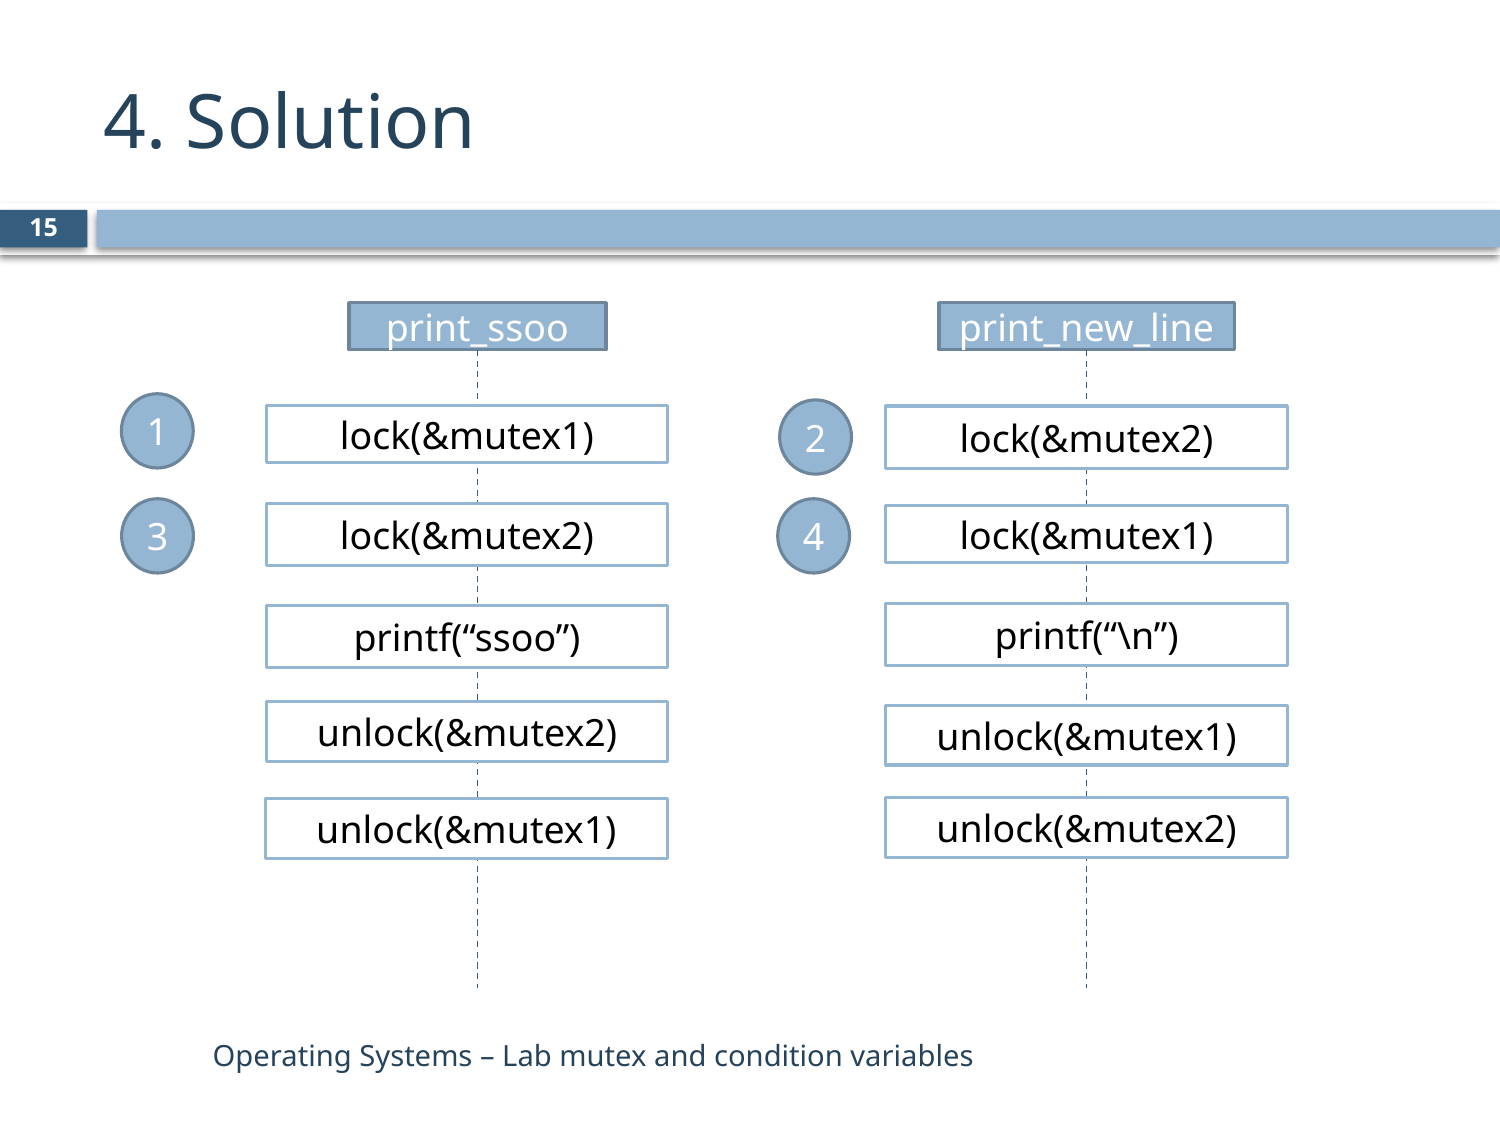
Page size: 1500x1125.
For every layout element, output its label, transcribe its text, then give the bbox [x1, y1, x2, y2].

text_box printf(“ssoo”) [265, 604, 472, 669]
text_box lock(&mutex2) [1092, 404, 1289, 470]
title 4. Solution [88, 37, 1500, 201]
text_box lock(&mutex1) [483, 404, 669, 464]
text_box 4 [776, 497, 852, 575]
text_box unlock(&mutex1) [264, 797, 472, 860]
text_box printf(“\n”) [884, 602, 1081, 667]
text_box unlock(&mutex2) [483, 700, 669, 763]
text_box unlock(&mutex2) [265, 700, 472, 763]
text_box lock(&mutex1) [265, 404, 472, 464]
text_box lock(&mutex2) [483, 502, 669, 567]
text_box print_ssoo [347, 301, 608, 351]
text_box printf(“\n”) [1092, 602, 1289, 667]
text_box 1 [119, 392, 195, 470]
text_box lock(&mutex1) [1092, 504, 1289, 564]
text_box unlock(&mutex2) [1092, 796, 1289, 859]
text_box lock(&mutex2) [884, 404, 1081, 470]
text_box unlock(&mutex1) [1092, 704, 1289, 767]
text_box print_new_line [937, 301, 1236, 351]
text_box lock(&mutex2) [265, 502, 472, 567]
text_box lock(&mutex1) [884, 504, 1081, 564]
text_box unlock(&mutex1) [884, 704, 1081, 767]
text_box 2 [778, 398, 854, 476]
text_box unlock(&mutex2) [884, 796, 1081, 859]
text_box printf(“ssoo”) [483, 604, 669, 669]
footer Operating Systems – Lab mutex and condition variables [99, 1025, 990, 1085]
slide_number 15 [0, 208, 88, 249]
text_box 3 [120, 497, 196, 575]
text_box unlock(&mutex1) [483, 797, 669, 860]
